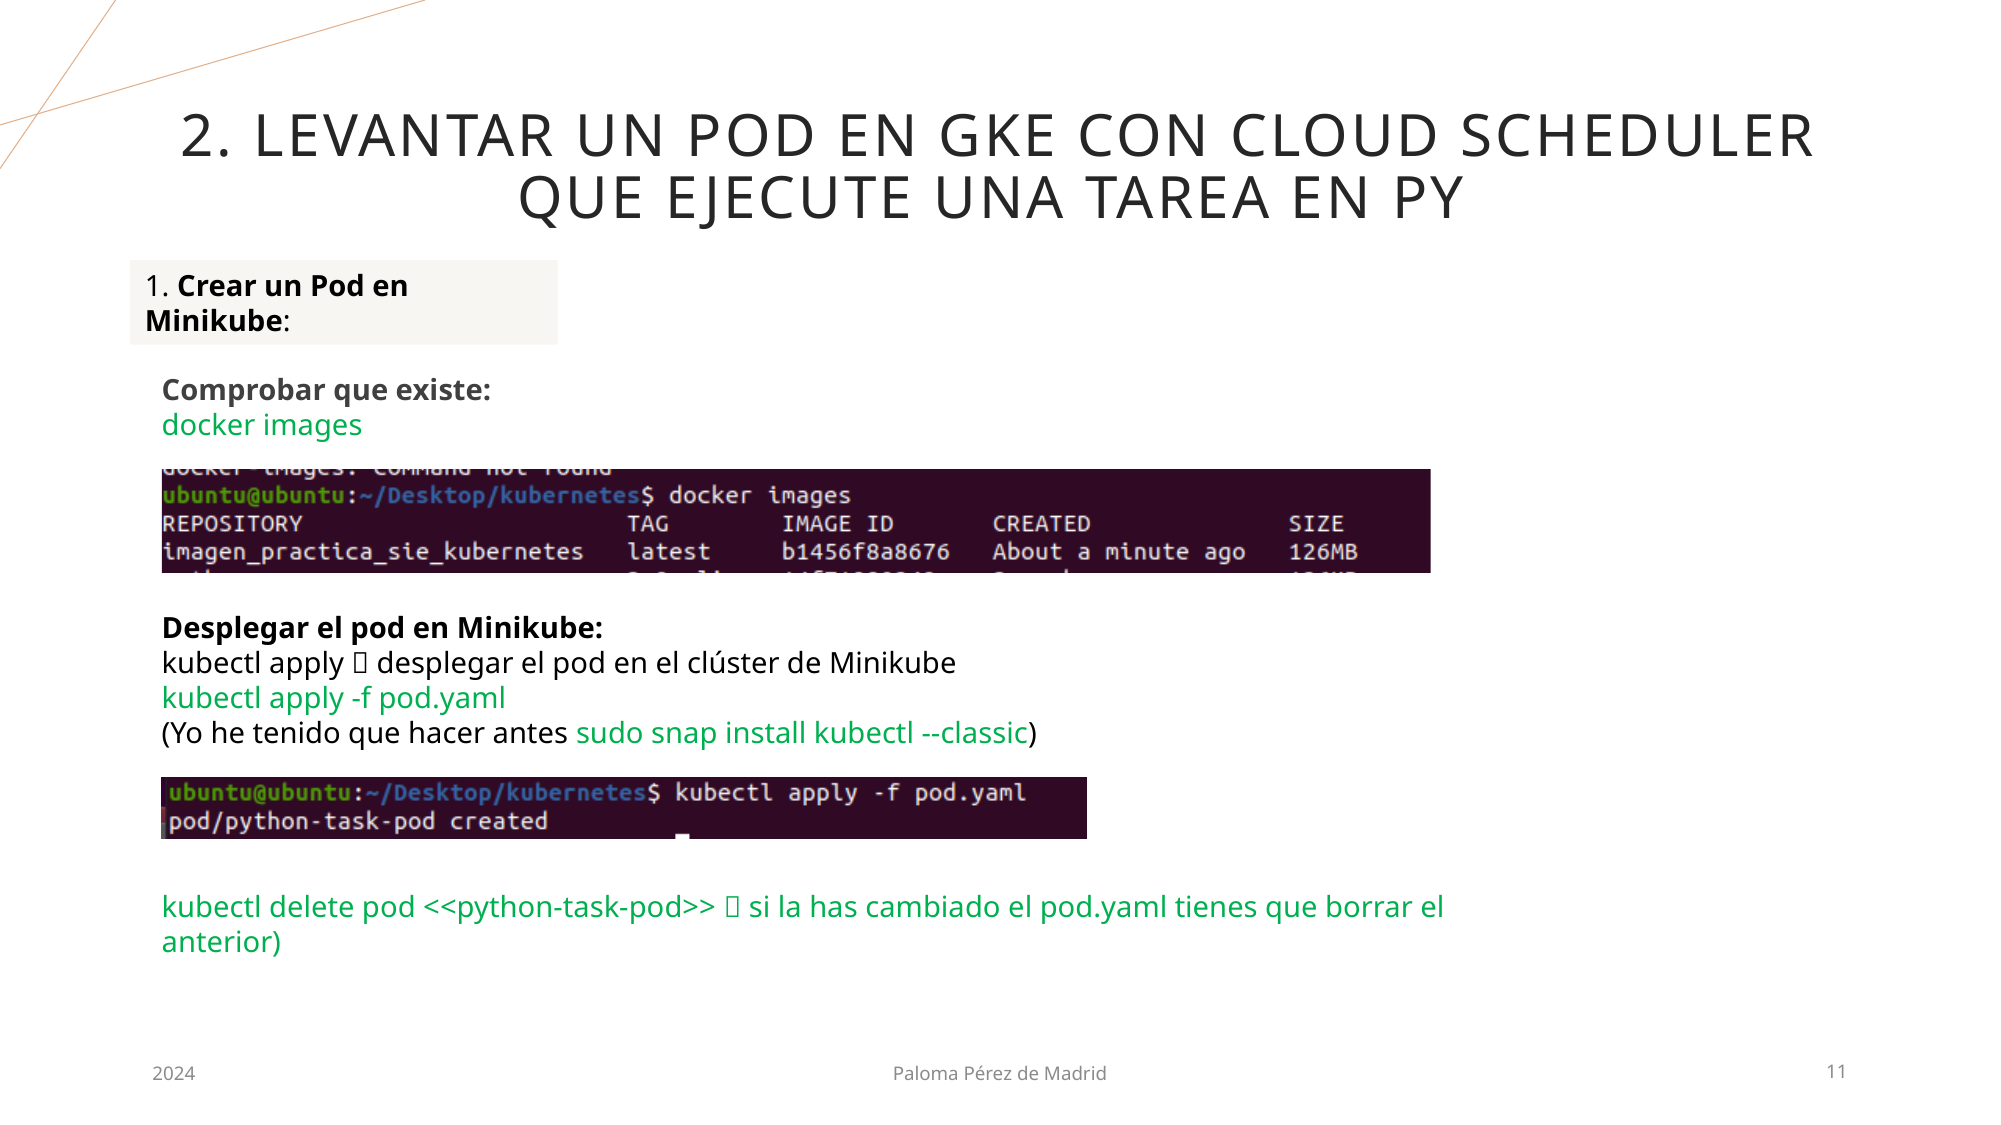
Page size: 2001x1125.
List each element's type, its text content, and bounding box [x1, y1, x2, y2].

footer Paloma Pérez de Madrid [662, 1042, 1338, 1103]
picture [161, 777, 1087, 839]
picture [161, 469, 1431, 573]
slide_number 11 [1412, 1042, 1863, 1103]
text_box Desplegar el pod en Minikube: kubectl apply  desplegar el pod en el clúster de Minikube kubectl apply -f pod.yaml (Yo he tenido que hacer antes sudo snap install kubectl --classic) kubectl delete pod <<python-task-pod>>  si la has cambiado el pod.yaml tienes que borrar el anterior) [146, 556, 1550, 966]
title 2. Levantar un pod en GKE con cloud scheduler que ejecute una tarea en py [137, 59, 1863, 278]
slide_number 2024 [137, 1042, 588, 1103]
text_box 1. Crear un Pod en Minikube: [130, 260, 558, 345]
